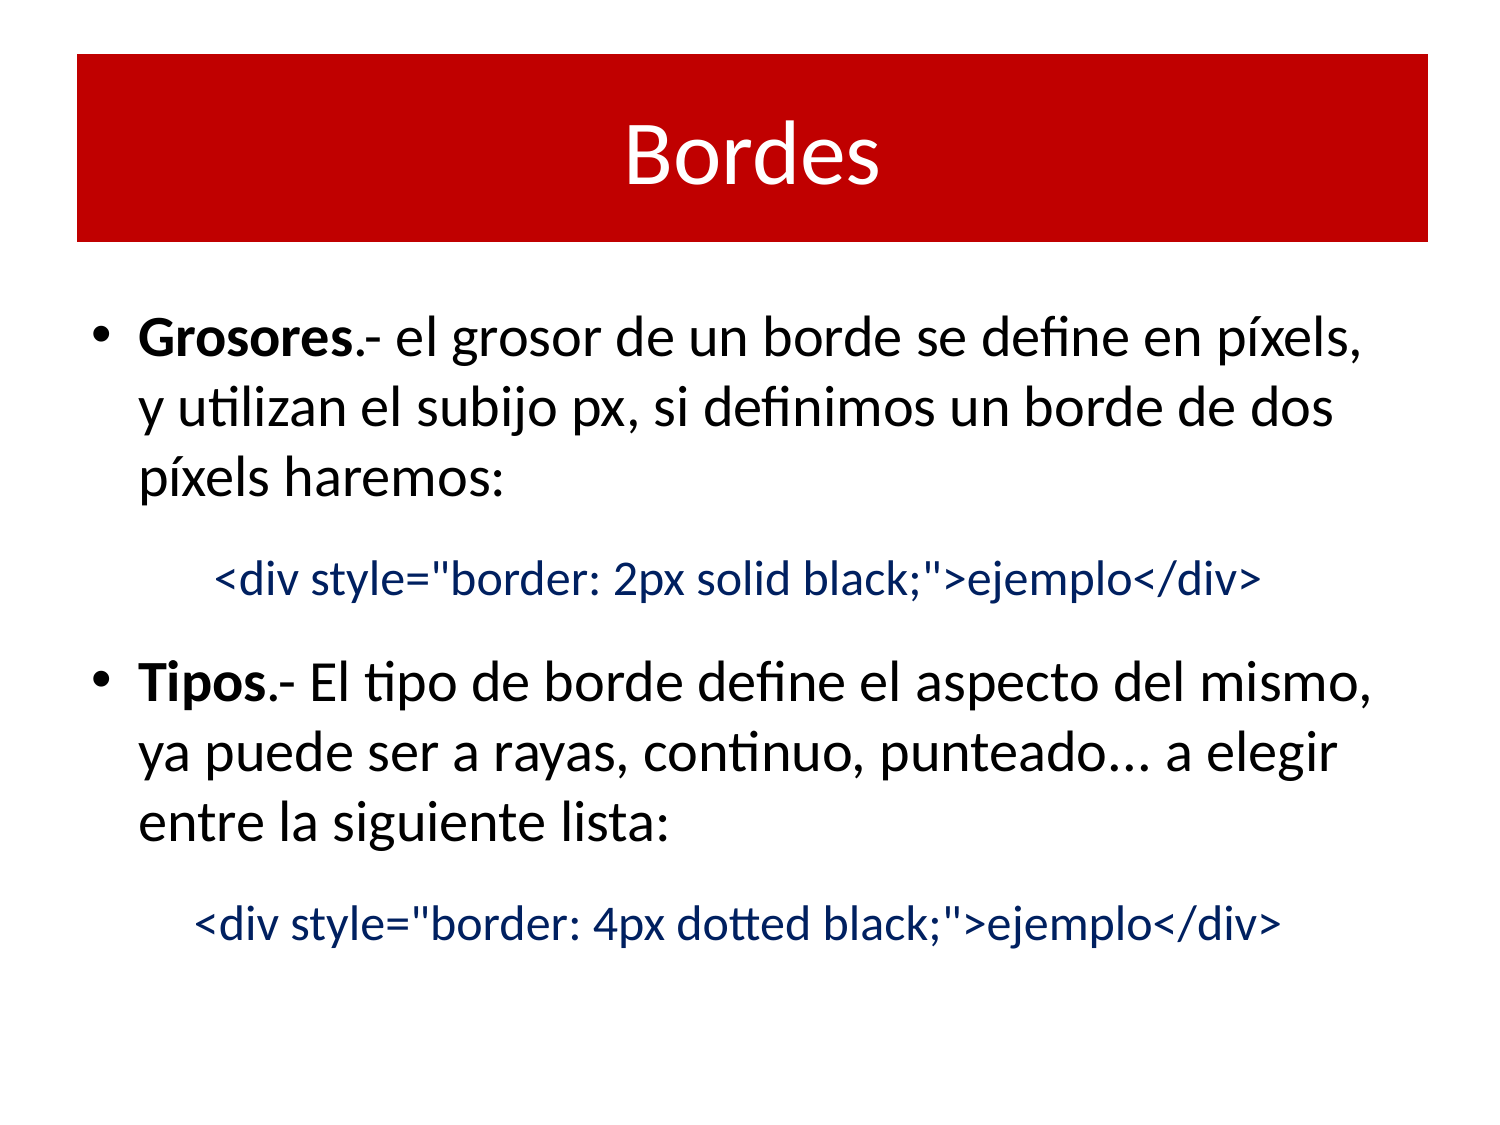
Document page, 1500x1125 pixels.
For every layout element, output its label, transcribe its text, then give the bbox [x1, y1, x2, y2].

title Bordes [77, 54, 1428, 242]
text_box Grosores.- el grosor de un borde se define en píxels, y utilizan el subijo px, si definimos un borde de dos píxels haremos: <div style="border: 2px solid black;">ejemplo</div> Tipos.- El tipo de borde define el aspecto del mismo, ya puede ser a rayas, continuo, punteado... a elegir entre la siguiente lista: <div style="border: 4px dotted black;">ejemplo</div> [76, 290, 1412, 1066]
